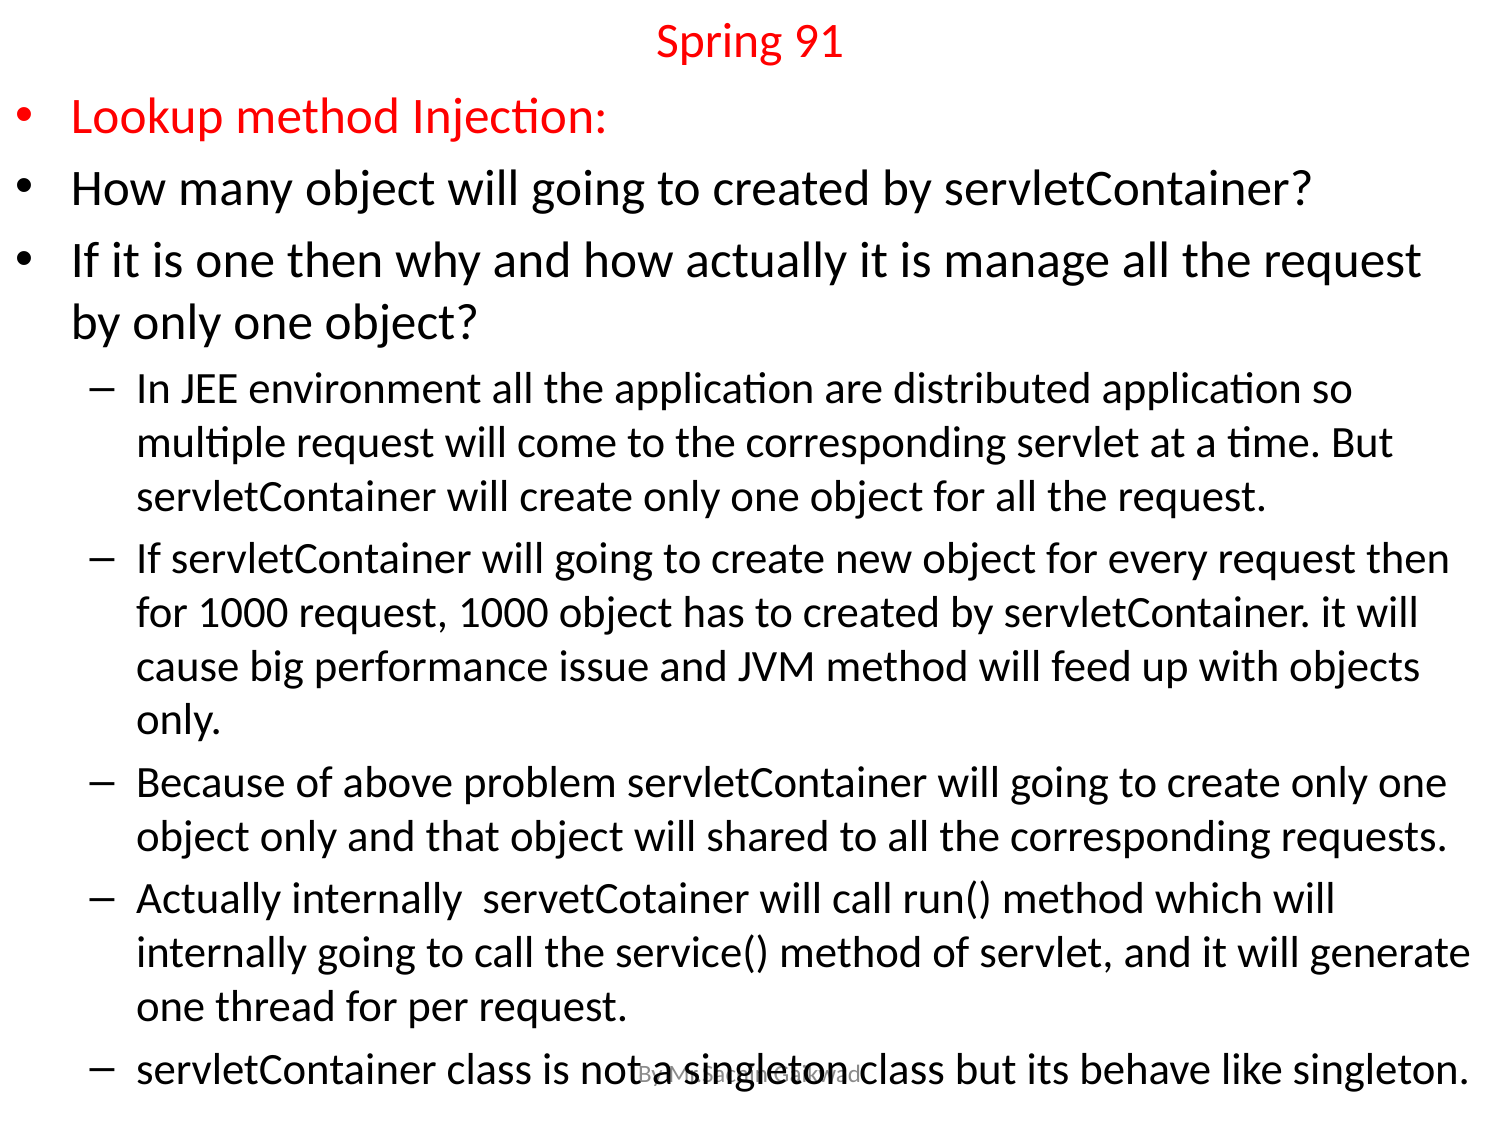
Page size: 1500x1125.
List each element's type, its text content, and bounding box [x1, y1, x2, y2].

list Lookup method Injection: How many object will going to created by servletContainer? If it is one then why and how actually it is manage all the request by only one object? In JEE environment all the application are distributed application so multiple request will come to the corresponding servlet at a time. But servletContainer will create only one object for all the request. If servletContainer will going to create new object for every request then for 1000 request, 1000 object has to created by servletContainer. it will cause big performance issue and JVM method will feed up with objects only. Because of above problem servletContainer will going to create only one object only and that object will shared to all the corresponding requests. Actually internally servetCotainer will call run() method which will internally going to call the service() method of servlet, and it will generate one thread for per request. servletContainer class is not a singleton class but its behave like singleton. [0, 75, 1500, 1125]
title Spring 91 [75, 0, 1425, 75]
footer By Mr.Sachin Gaikwad [512, 1042, 988, 1103]
